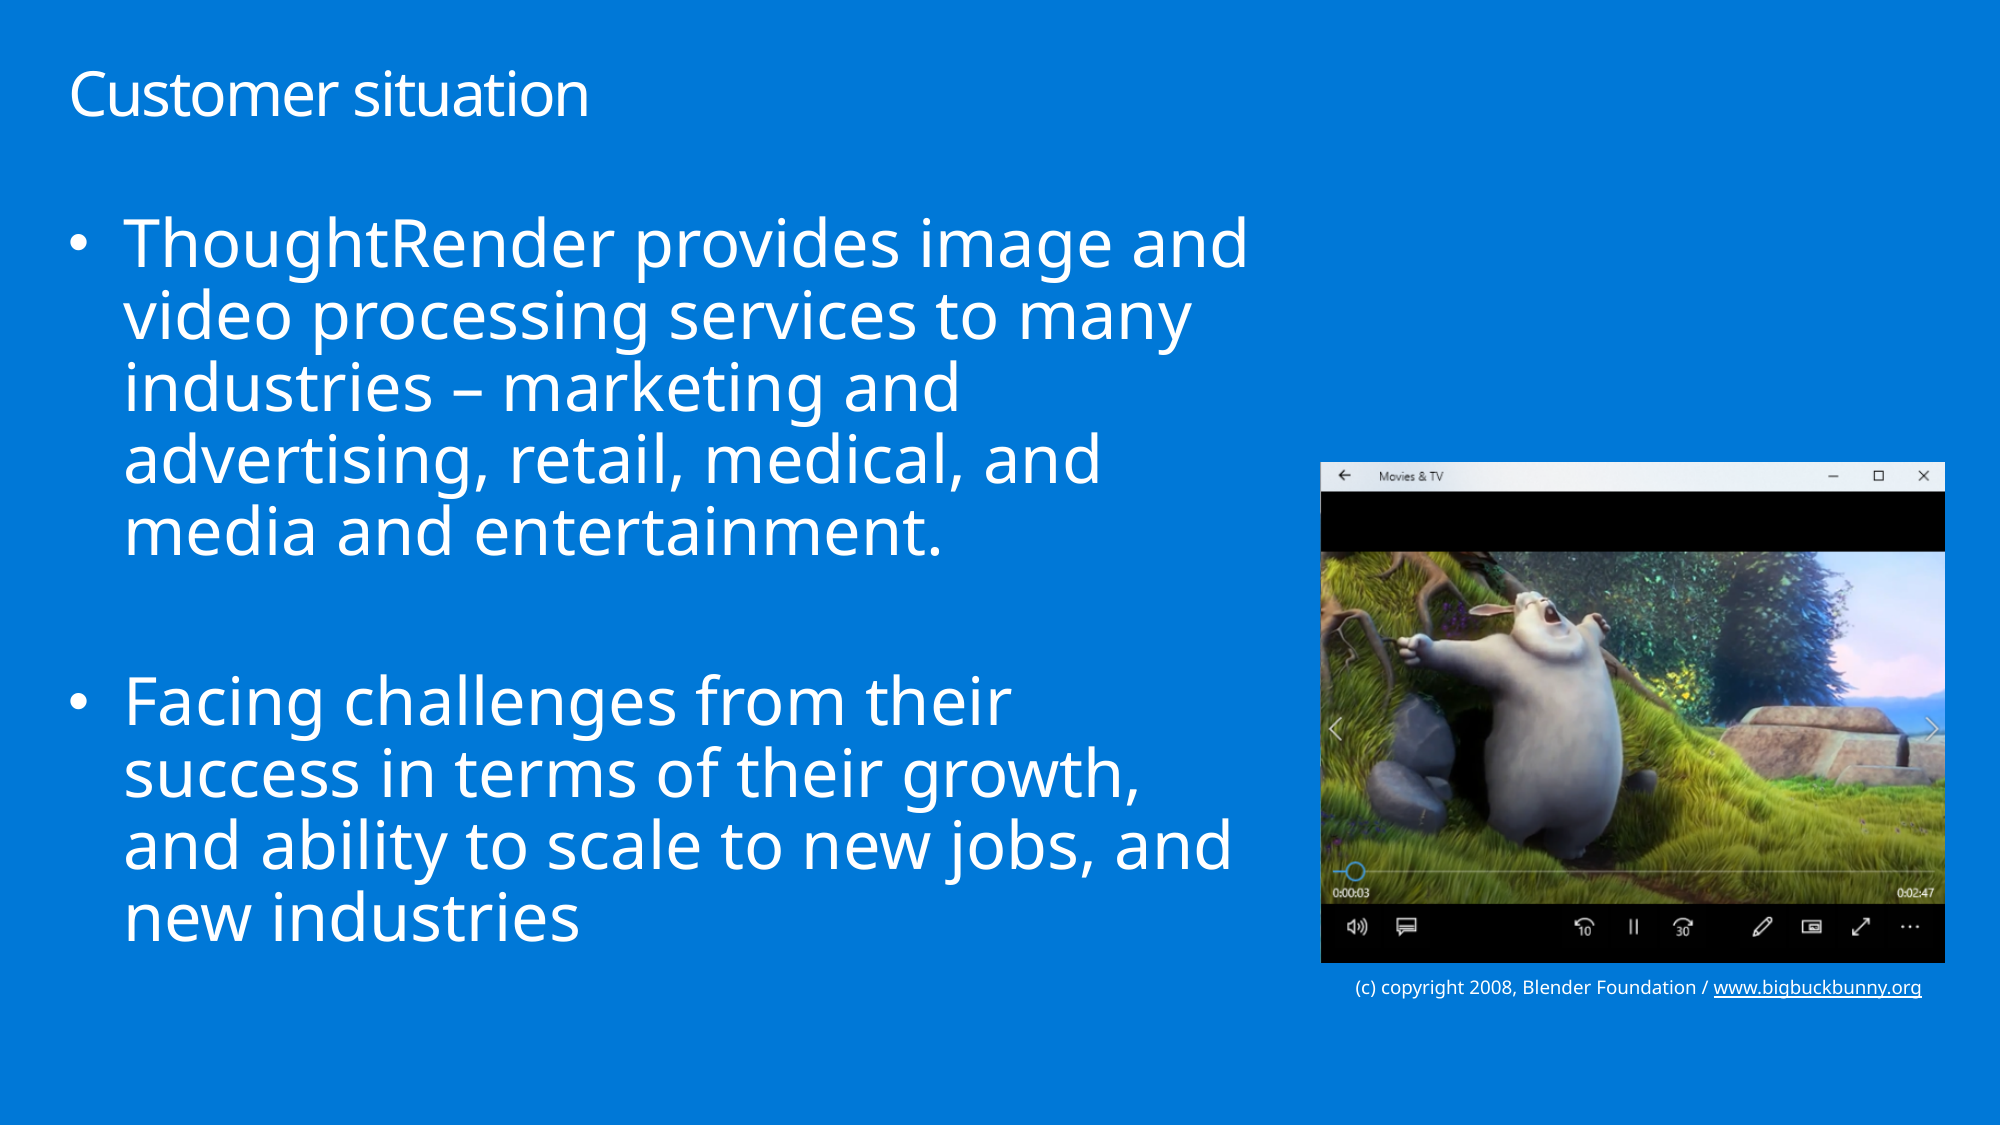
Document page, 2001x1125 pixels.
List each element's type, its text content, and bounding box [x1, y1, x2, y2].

title Customer situation [44, 47, 1957, 196]
picture [1319, 462, 1945, 963]
list ThoughtRender provides image and video processing services to many industries – marketing and advertising, retail, medical, and media and entertainment. Facing challenges from their success in terms of their growth, and ability to scale to new jobs, and new industries [44, 195, 1278, 1058]
text_box (c) copyright 2008, Blender Foundation / www.bigbuckbunny.org [1325, 954, 1956, 1090]
